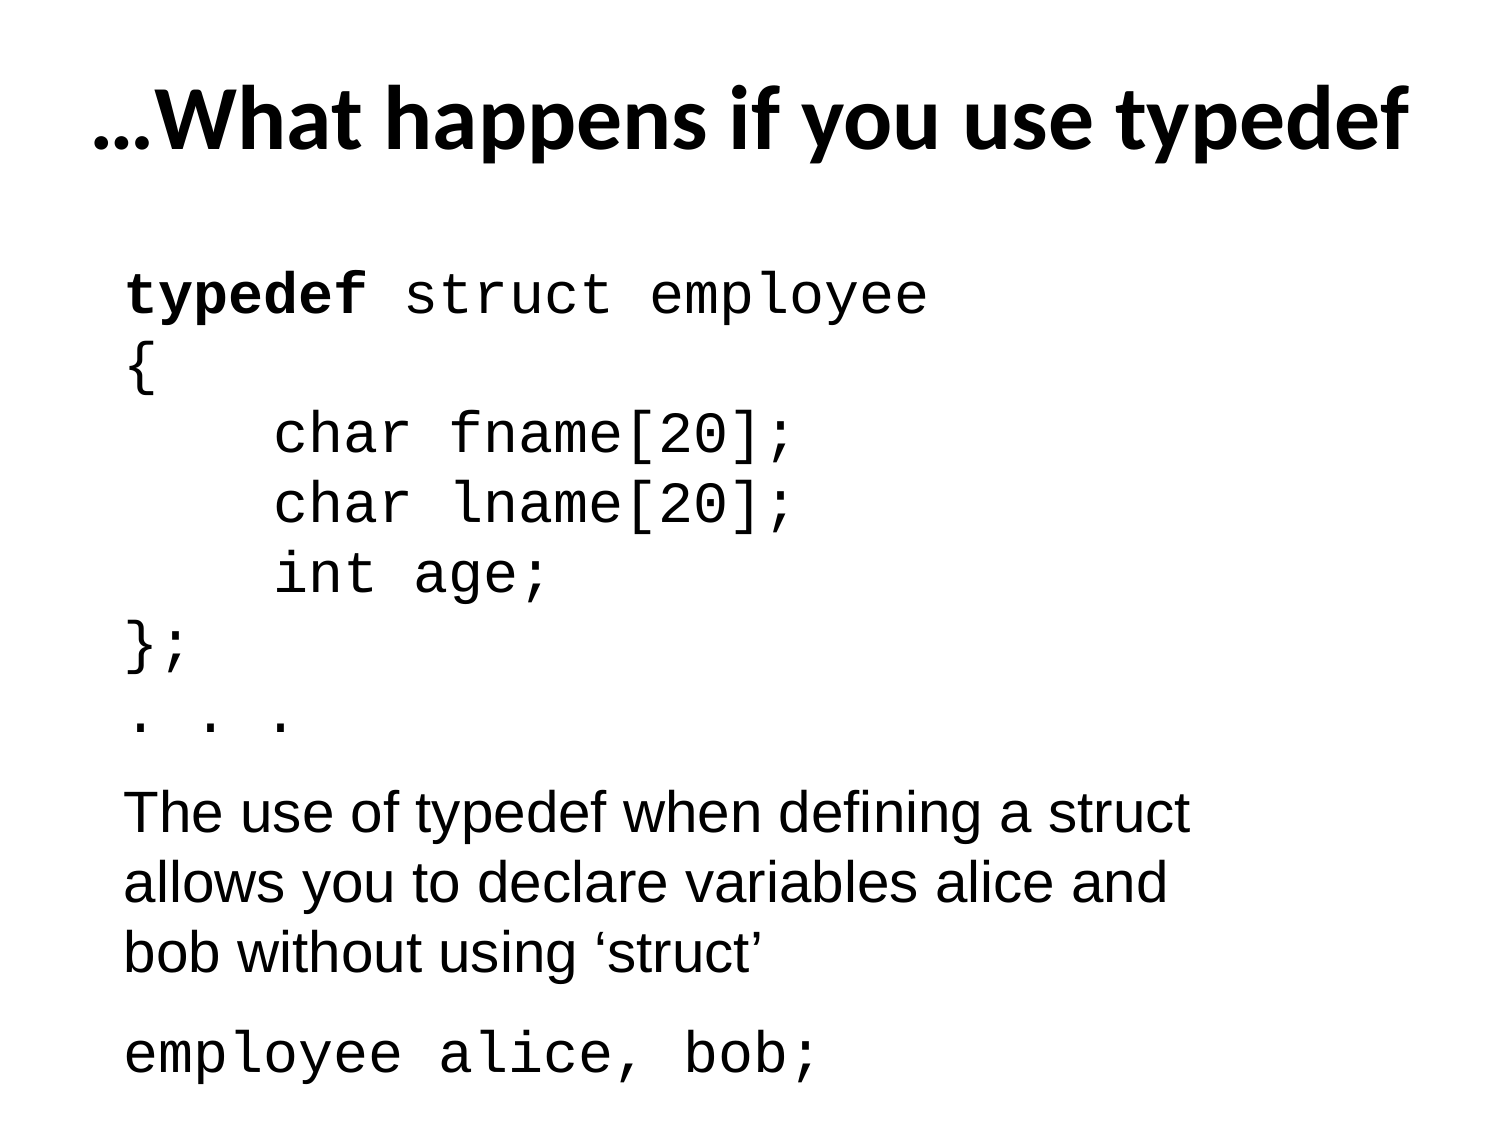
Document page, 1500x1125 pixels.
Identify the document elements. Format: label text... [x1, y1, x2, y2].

text_box [109, 245, 1434, 690]
text_box …What happens if you use typedef [0, 35, 1500, 190]
